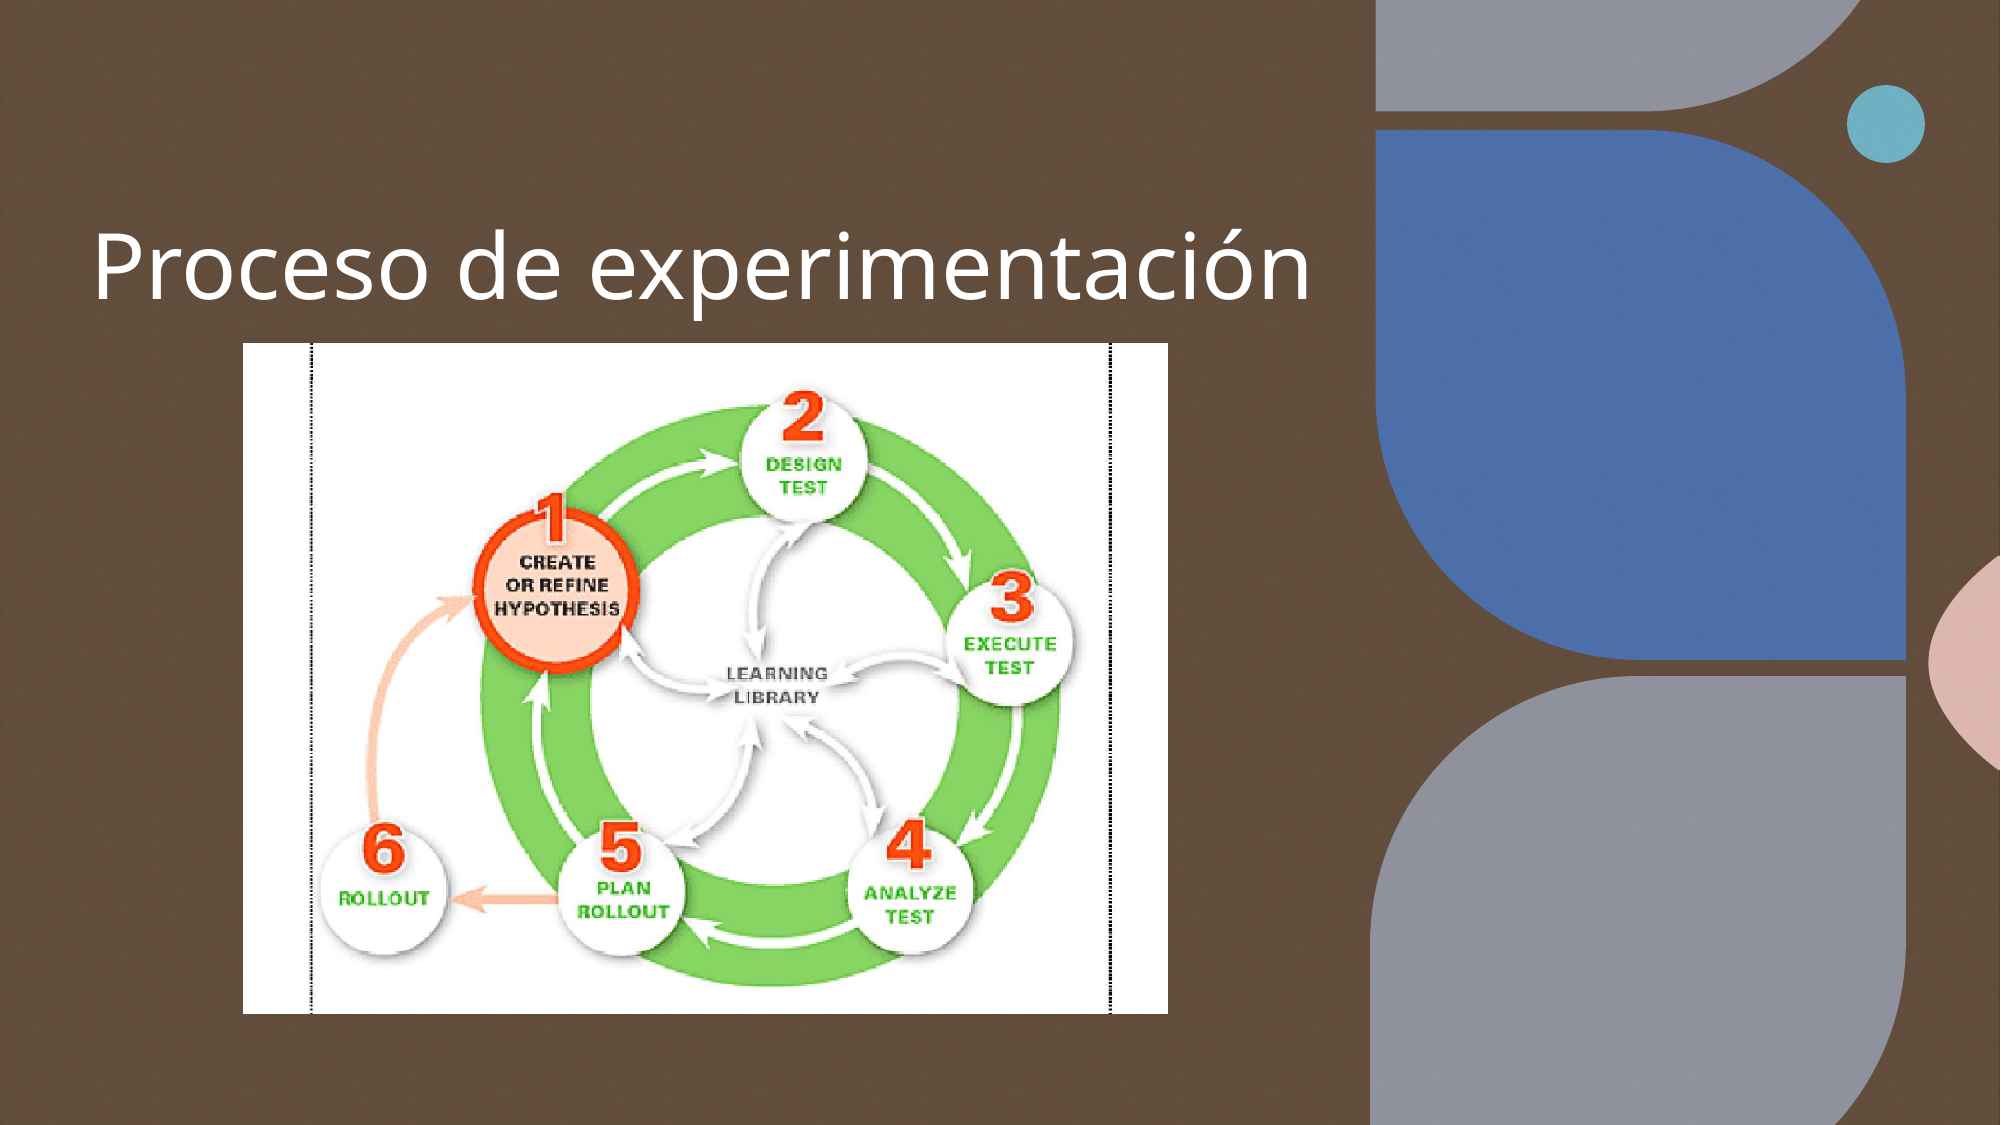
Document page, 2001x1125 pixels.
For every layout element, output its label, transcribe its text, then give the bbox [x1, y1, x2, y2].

title Proceso de experimentación [75, 109, 1336, 327]
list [243, 343, 1168, 1014]
